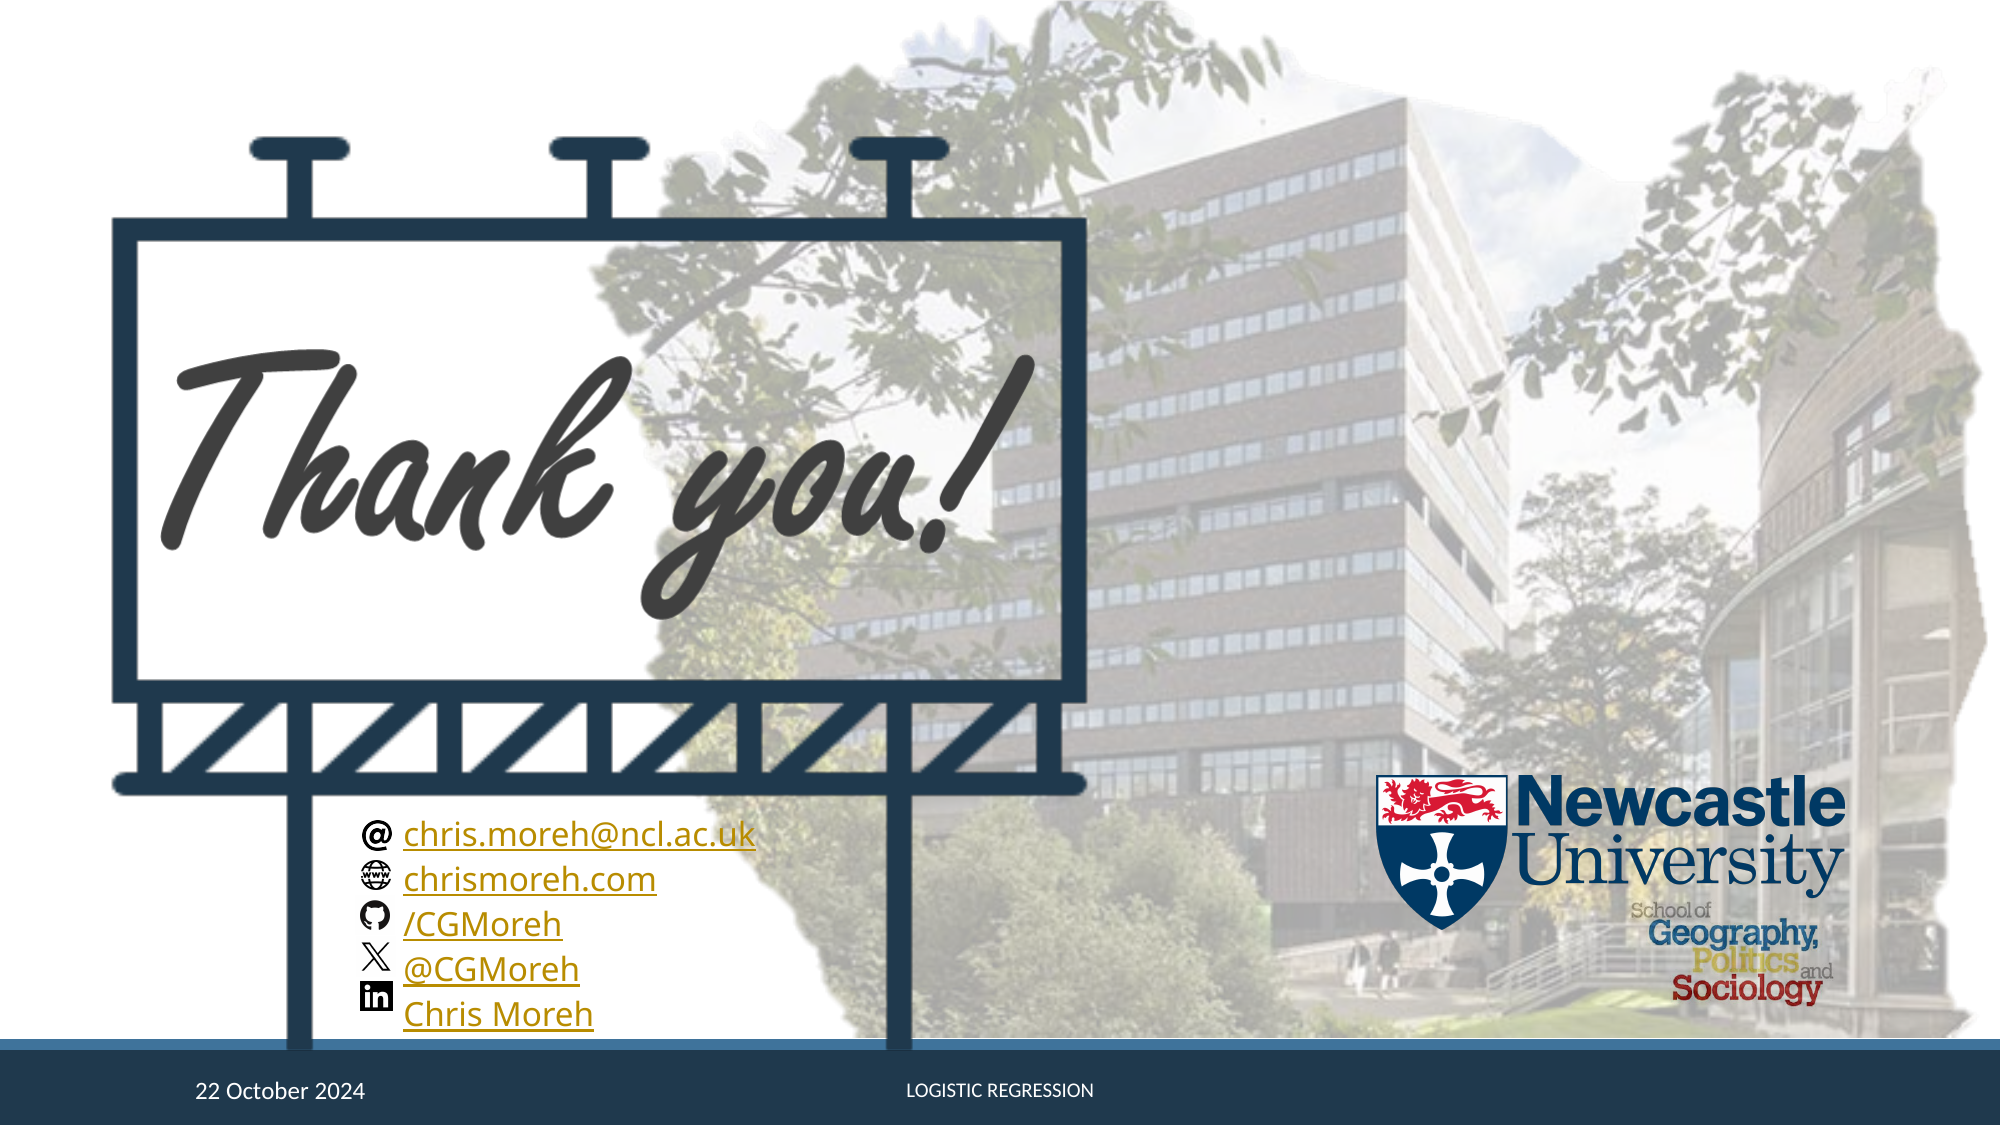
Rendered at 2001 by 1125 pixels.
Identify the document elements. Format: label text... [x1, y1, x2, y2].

footer Logistic regression [604, 1059, 1396, 1120]
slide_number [180, 1059, 586, 1120]
picture [1, 34, 1200, 1125]
picture [1376, 775, 1845, 1016]
